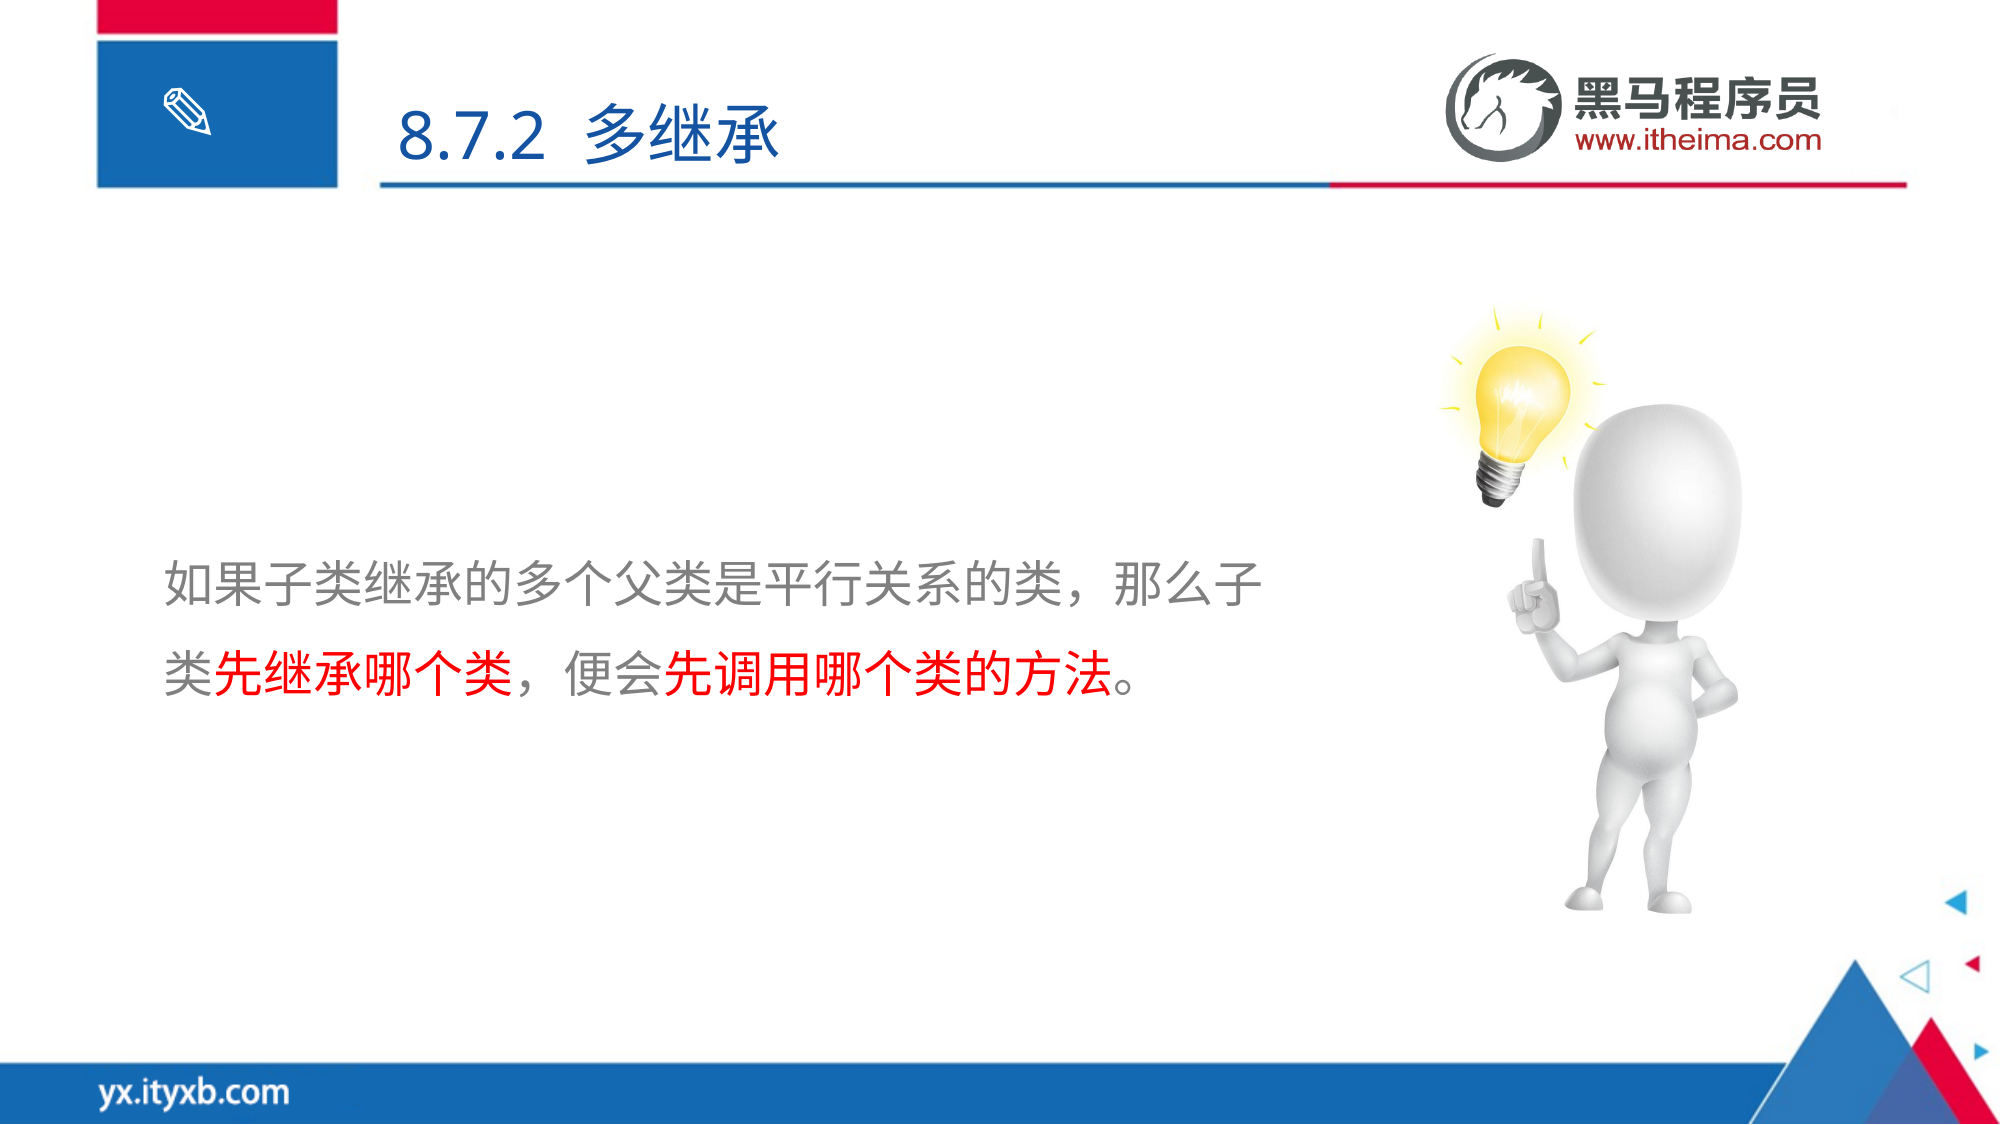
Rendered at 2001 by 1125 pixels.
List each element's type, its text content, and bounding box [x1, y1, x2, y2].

text_box 如果子类继承的多个父类是平行关系的类，那么子类先继承哪个类，便会先调用哪个类的方法。 [148, 515, 1323, 711]
picture [0, 0, 2000, 1124]
text_box 8.7.2 多继承 [382, 94, 1754, 182]
